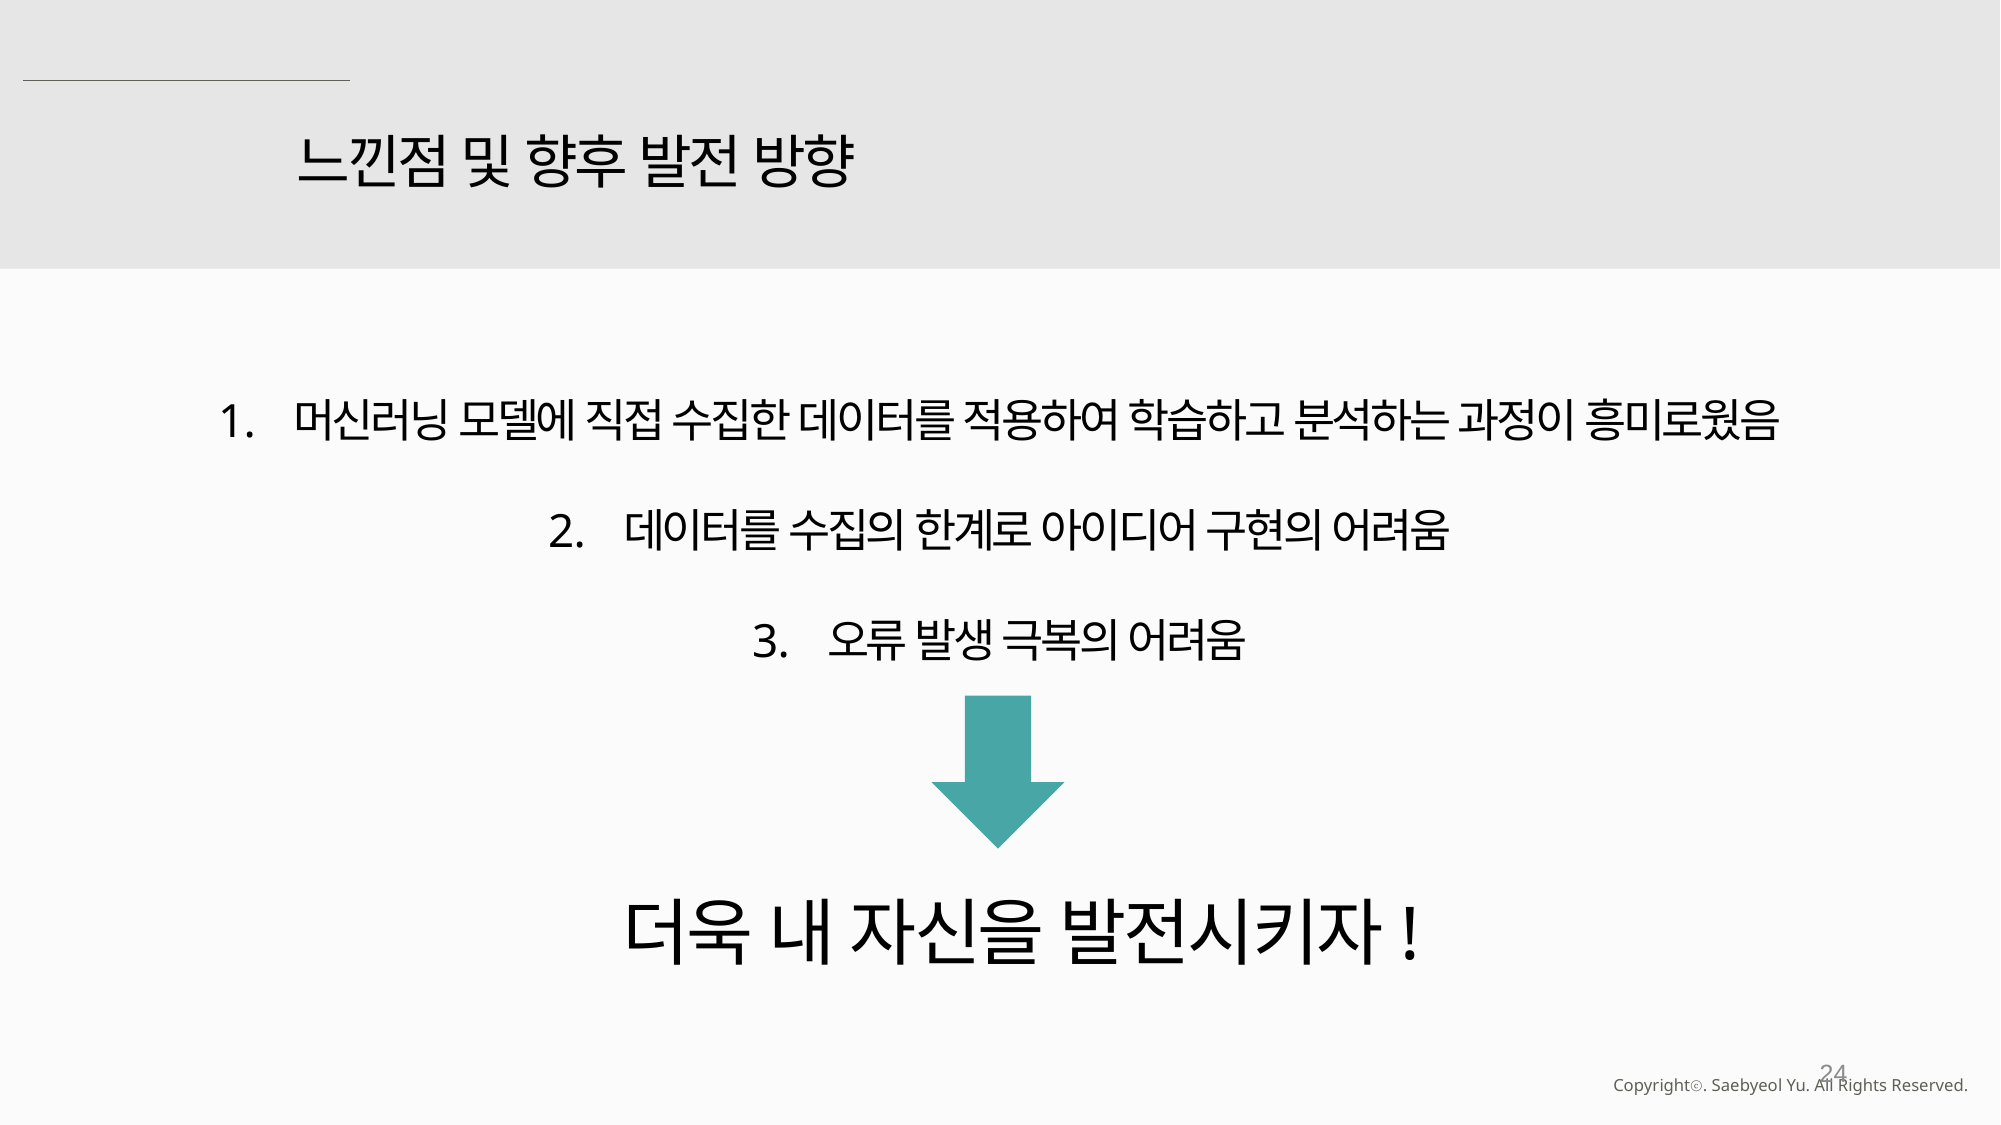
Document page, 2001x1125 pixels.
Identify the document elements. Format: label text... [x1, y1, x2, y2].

text_box [0, 0, 2000, 270]
text_box 느낀점 및 향후 발전 방향 [281, 118, 932, 203]
slide_number 24 [1412, 1042, 1863, 1103]
text_box 더욱 내 자신을 발전시키자! [535, 879, 1508, 1070]
text_box 머신러닝 모델에 직접 수집한 데이터를 적용하여 학습하고 분석하는 과정이 흥미로웠음 데이터를 수집의 한계로 아이디어 구현의 어려움 오류 발생 극복의 어려움 [98, 329, 1902, 895]
text_box [929, 694, 1067, 851]
